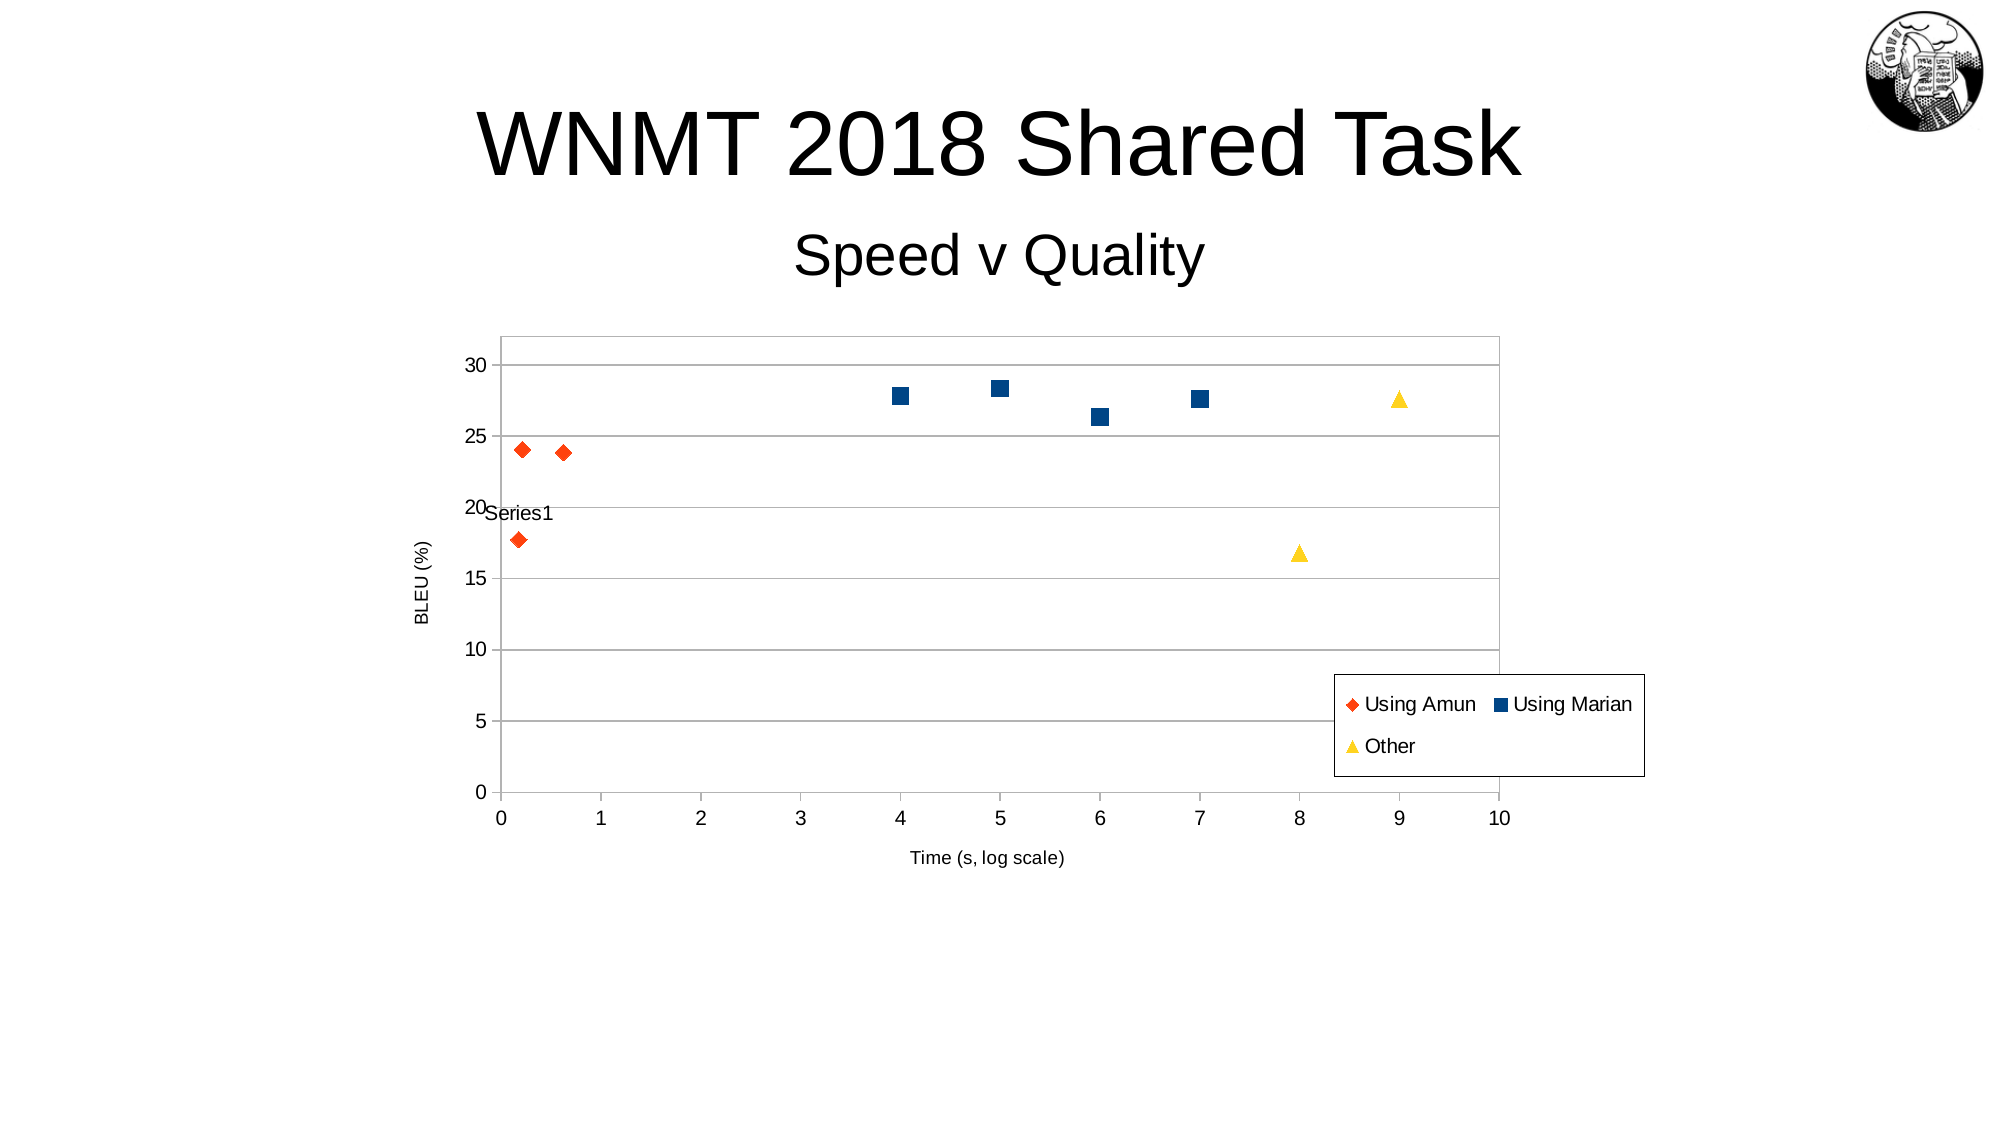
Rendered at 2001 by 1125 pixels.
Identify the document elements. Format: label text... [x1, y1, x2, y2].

text_box Speed v Quality [514, 214, 1486, 290]
chart [378, 324, 1701, 901]
picture [1862, 10, 1986, 134]
text_box WNMT 2018 Shared Task [99, 44, 1900, 233]
